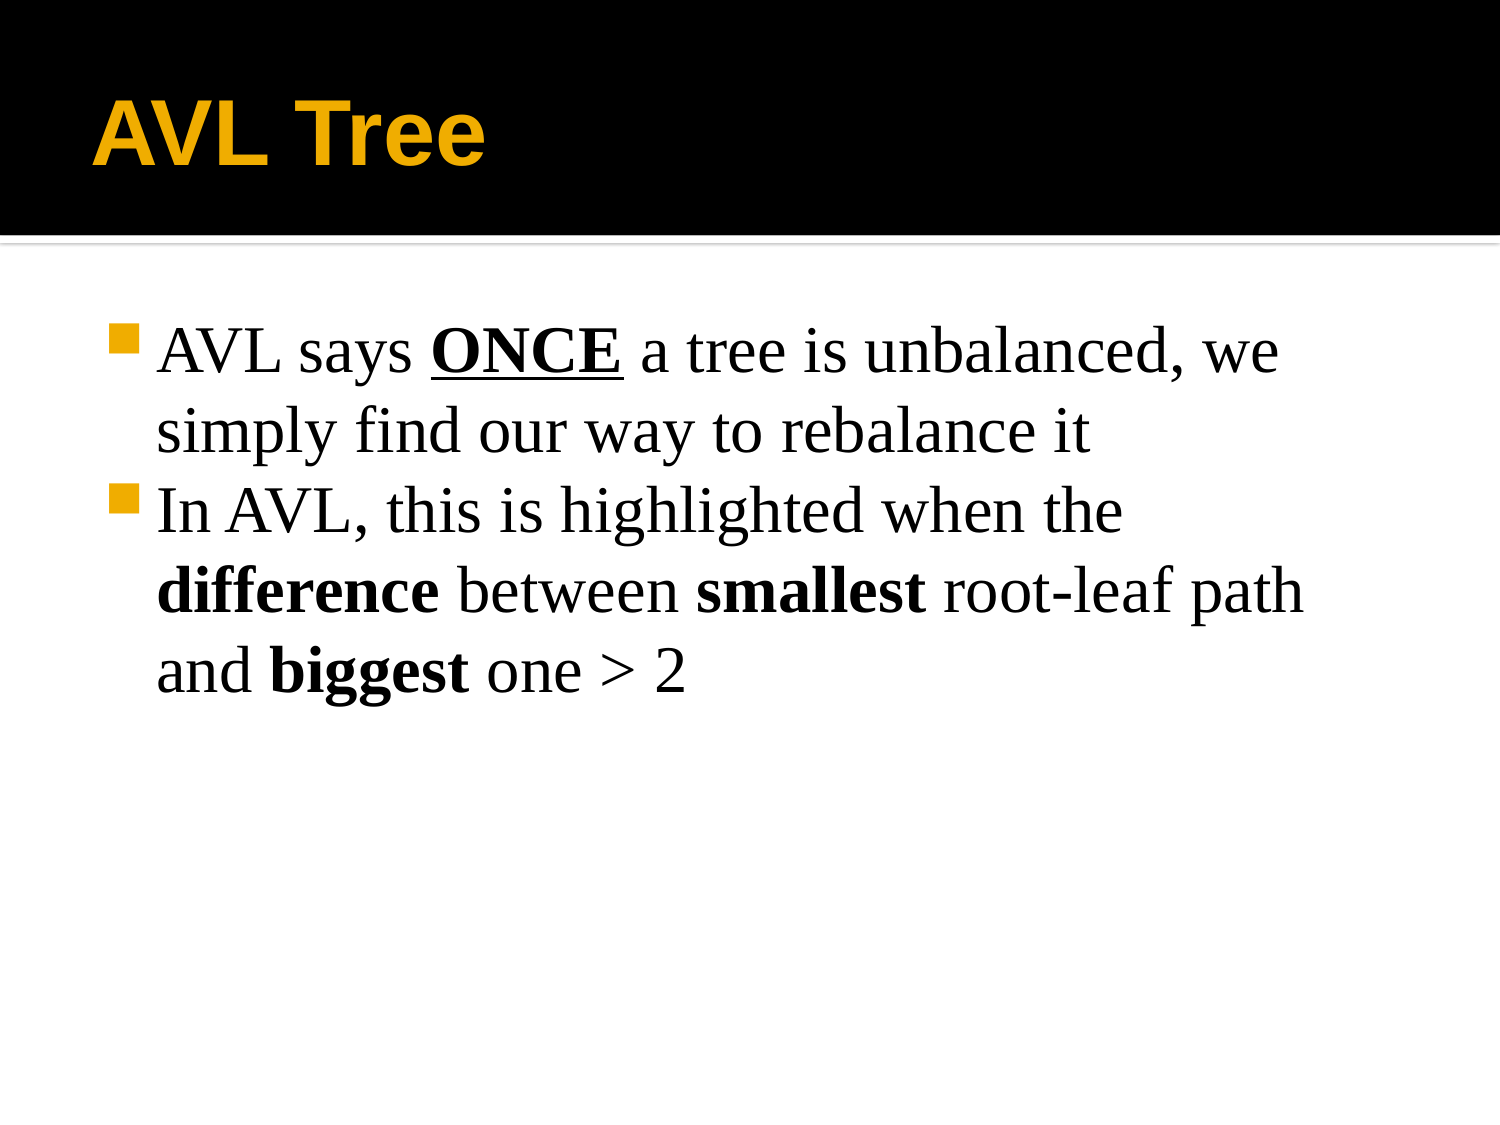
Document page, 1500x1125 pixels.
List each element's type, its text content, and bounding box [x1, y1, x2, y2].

title AVL Tree [75, 25, 1425, 231]
list AVL says ONCE a tree is unbalanced, we simply find our way to rebalance it In AVL, this is highlighted when the difference between smallest root-leaf path and biggest one > 2 [75, 291, 1425, 1050]
